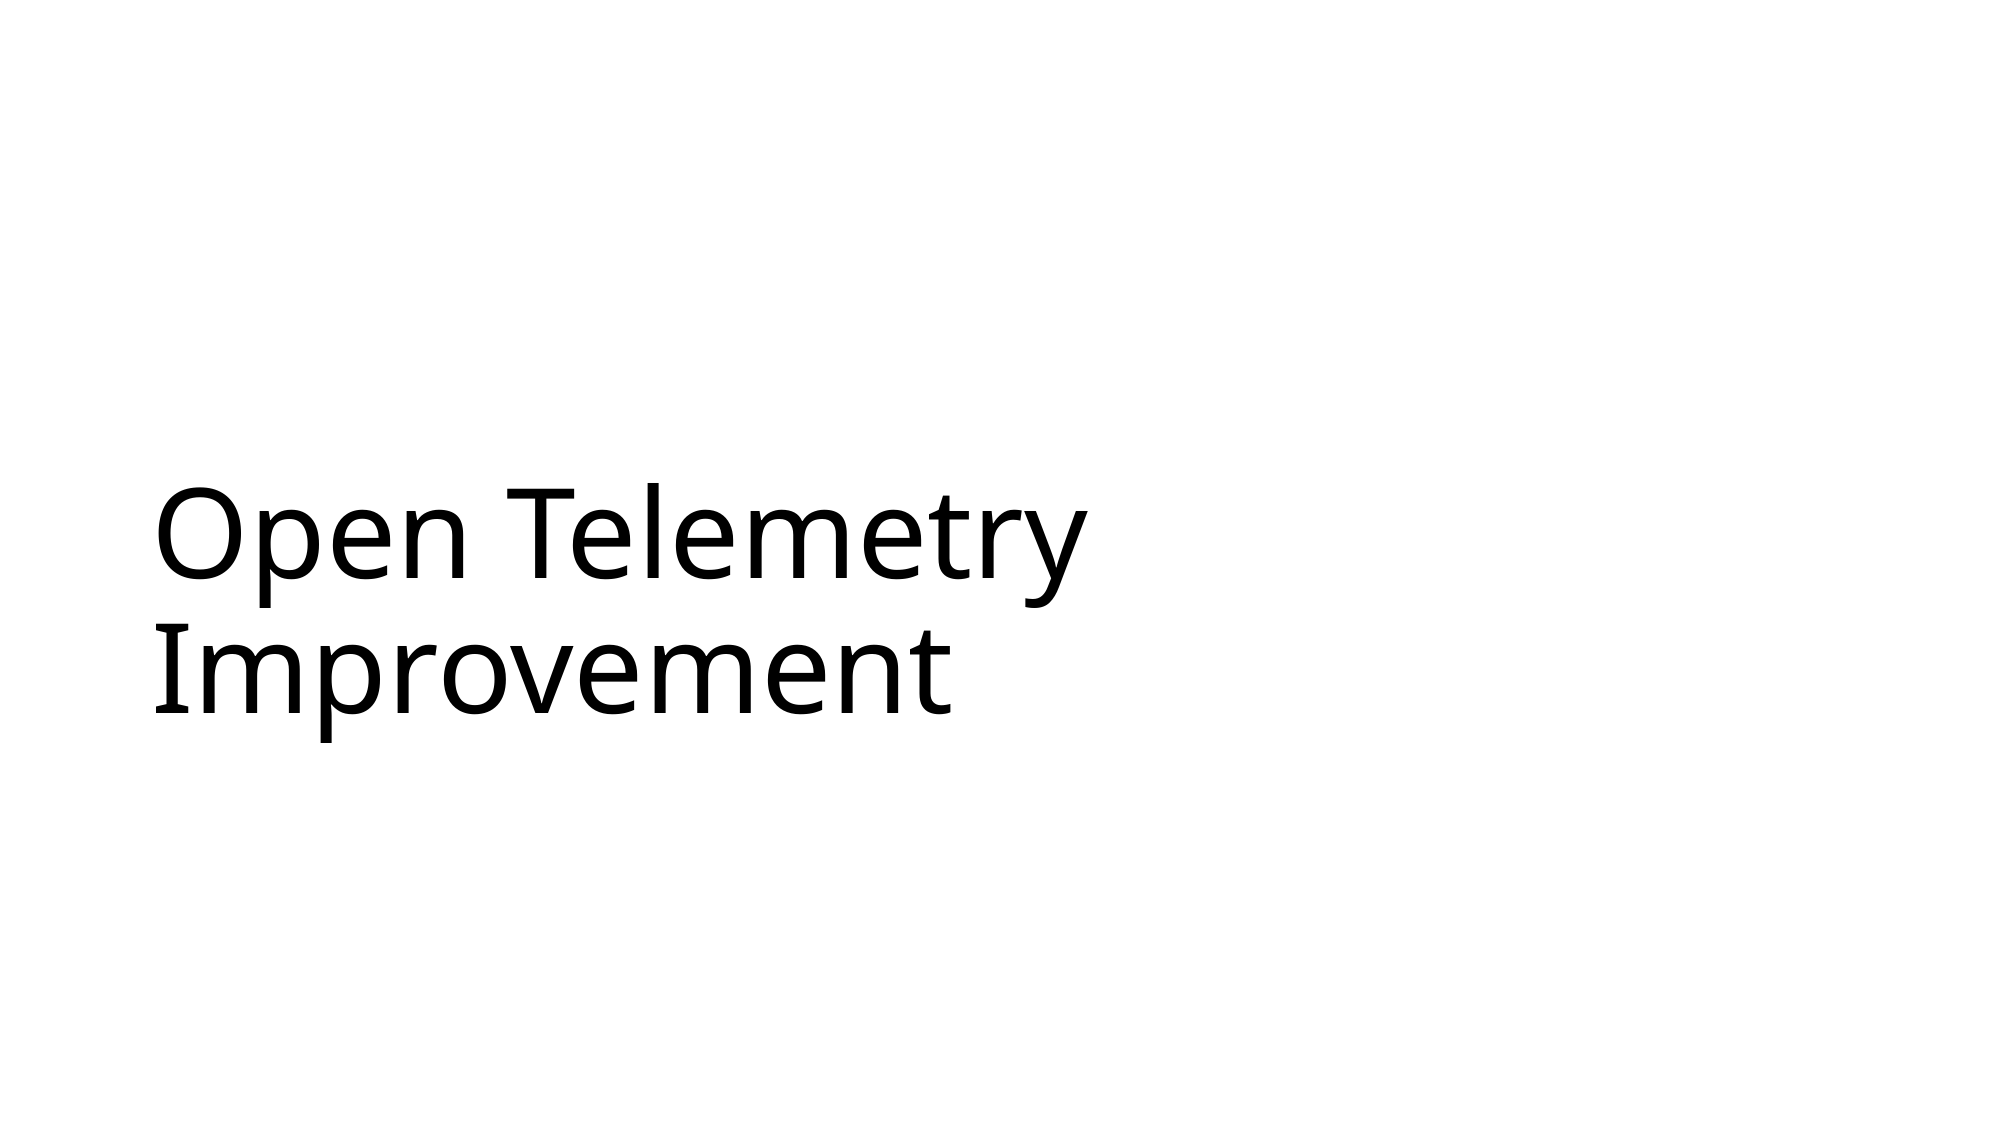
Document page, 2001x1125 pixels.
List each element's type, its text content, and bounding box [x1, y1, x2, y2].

title Open Telemetry Improvement [136, 280, 1862, 749]
